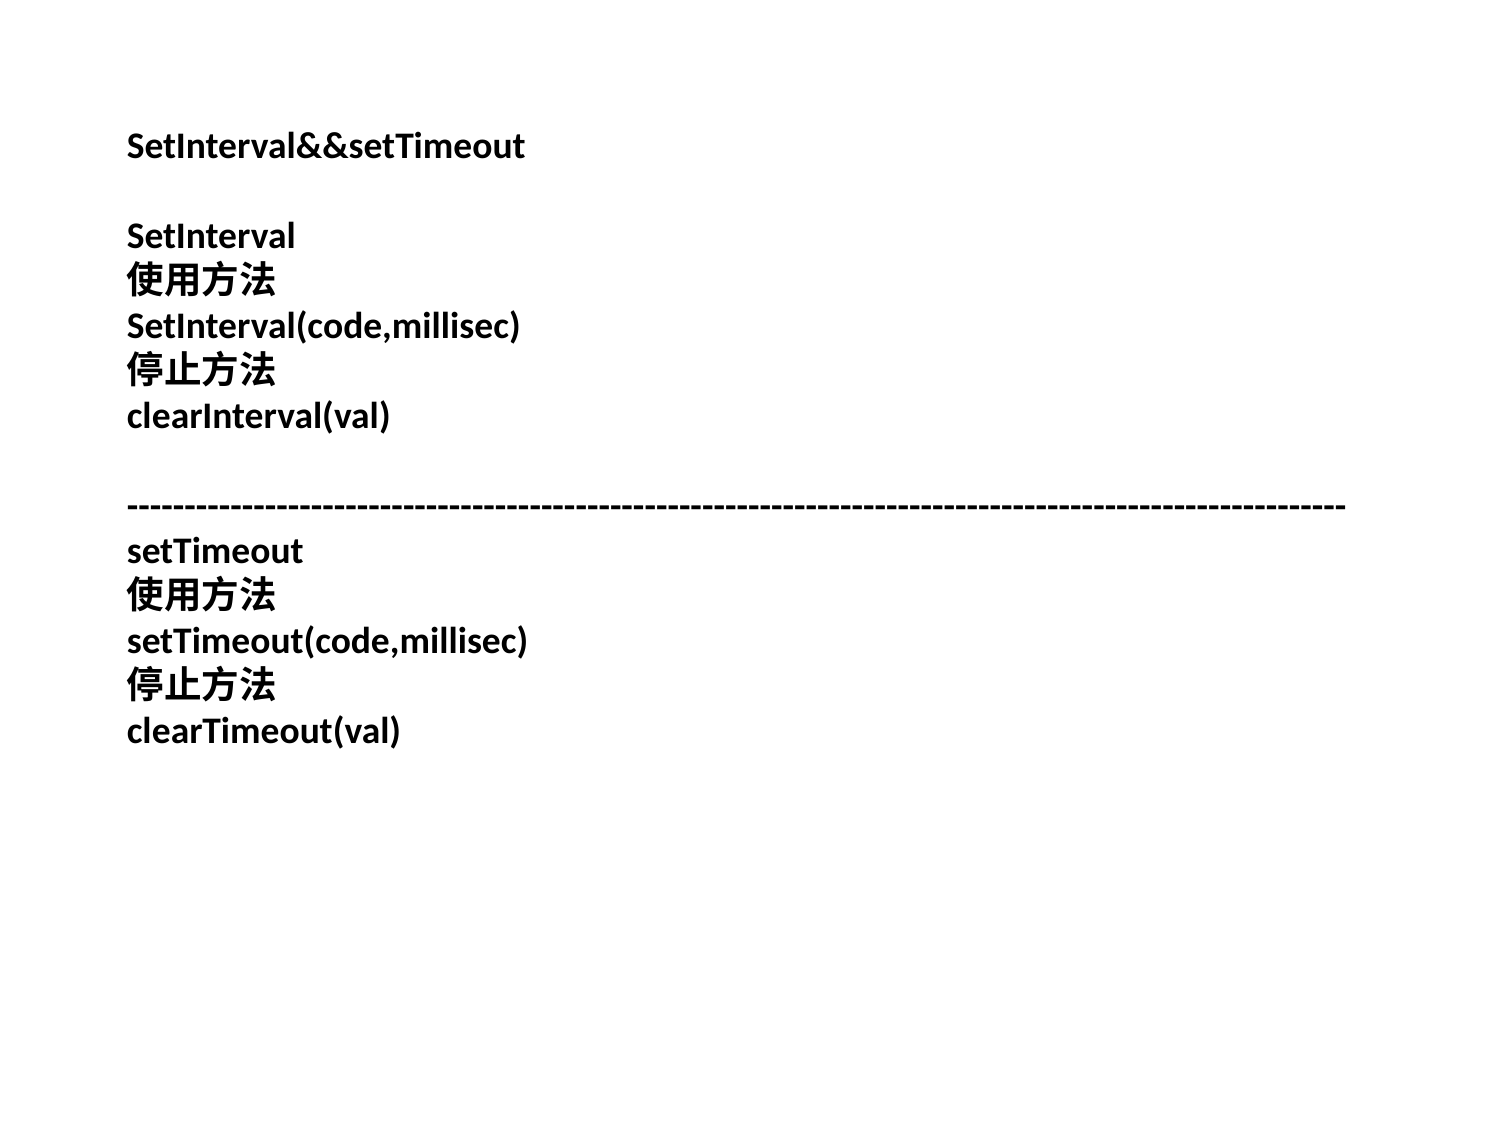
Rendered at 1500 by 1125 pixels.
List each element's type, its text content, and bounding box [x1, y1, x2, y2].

text_box SetInterval&&setTimeout SetInterval 使用方法 SetInterval(code,millisec) 停止方法 clearInterval(val) ---------------------------------------------------------------------------------------------------------- setTimeout 使用方法 setTimeout(code,millisec) 停止方法 clearTimeout(val) [112, 113, 1365, 759]
